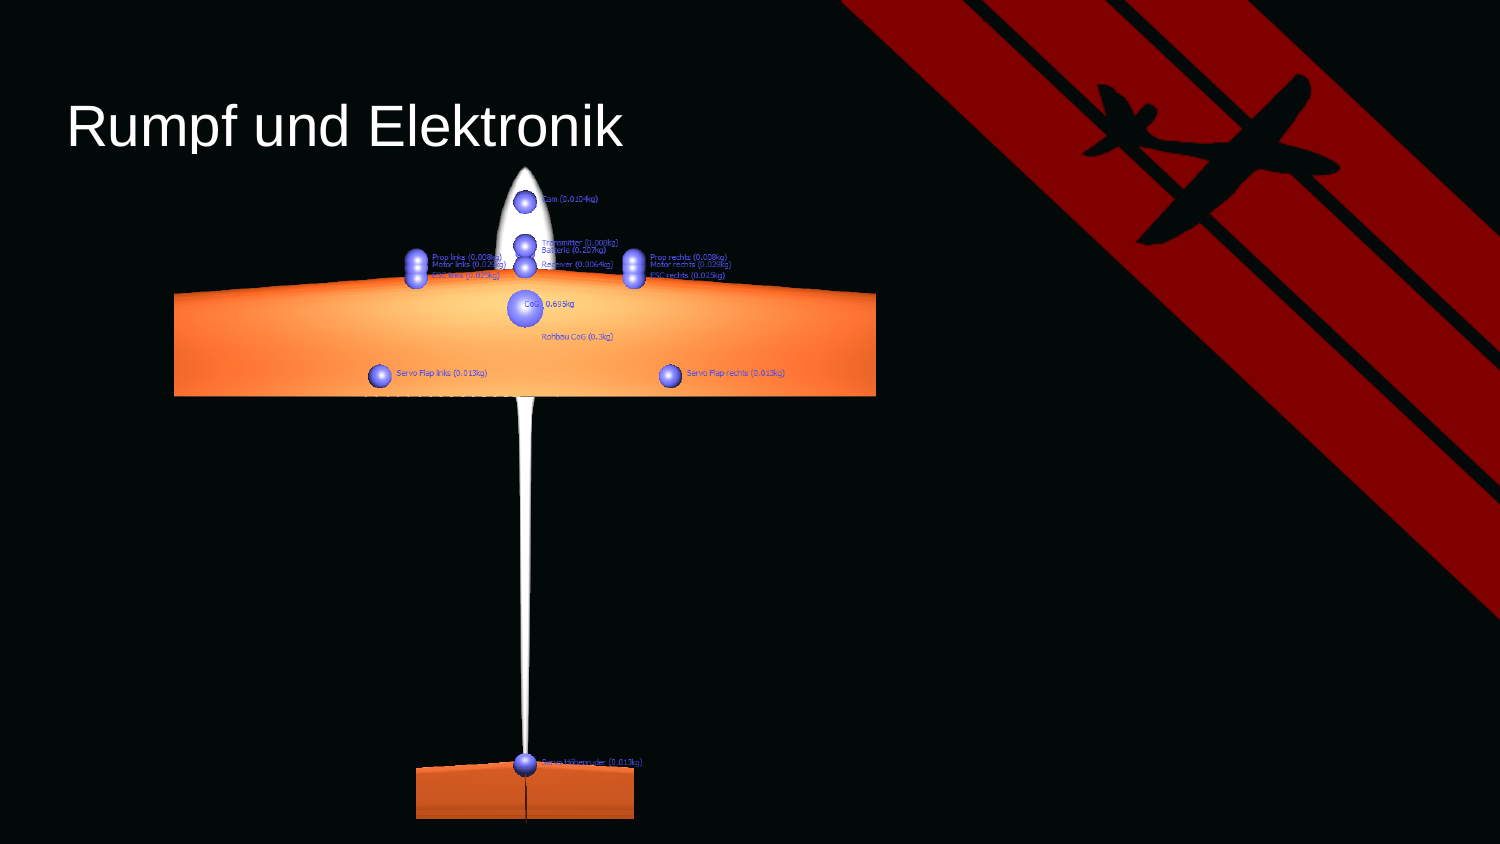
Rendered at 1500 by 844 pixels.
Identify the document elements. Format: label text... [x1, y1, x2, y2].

title Rumpf und Elektronik [51, 72, 1449, 167]
picture [0, 0, 1500, 844]
